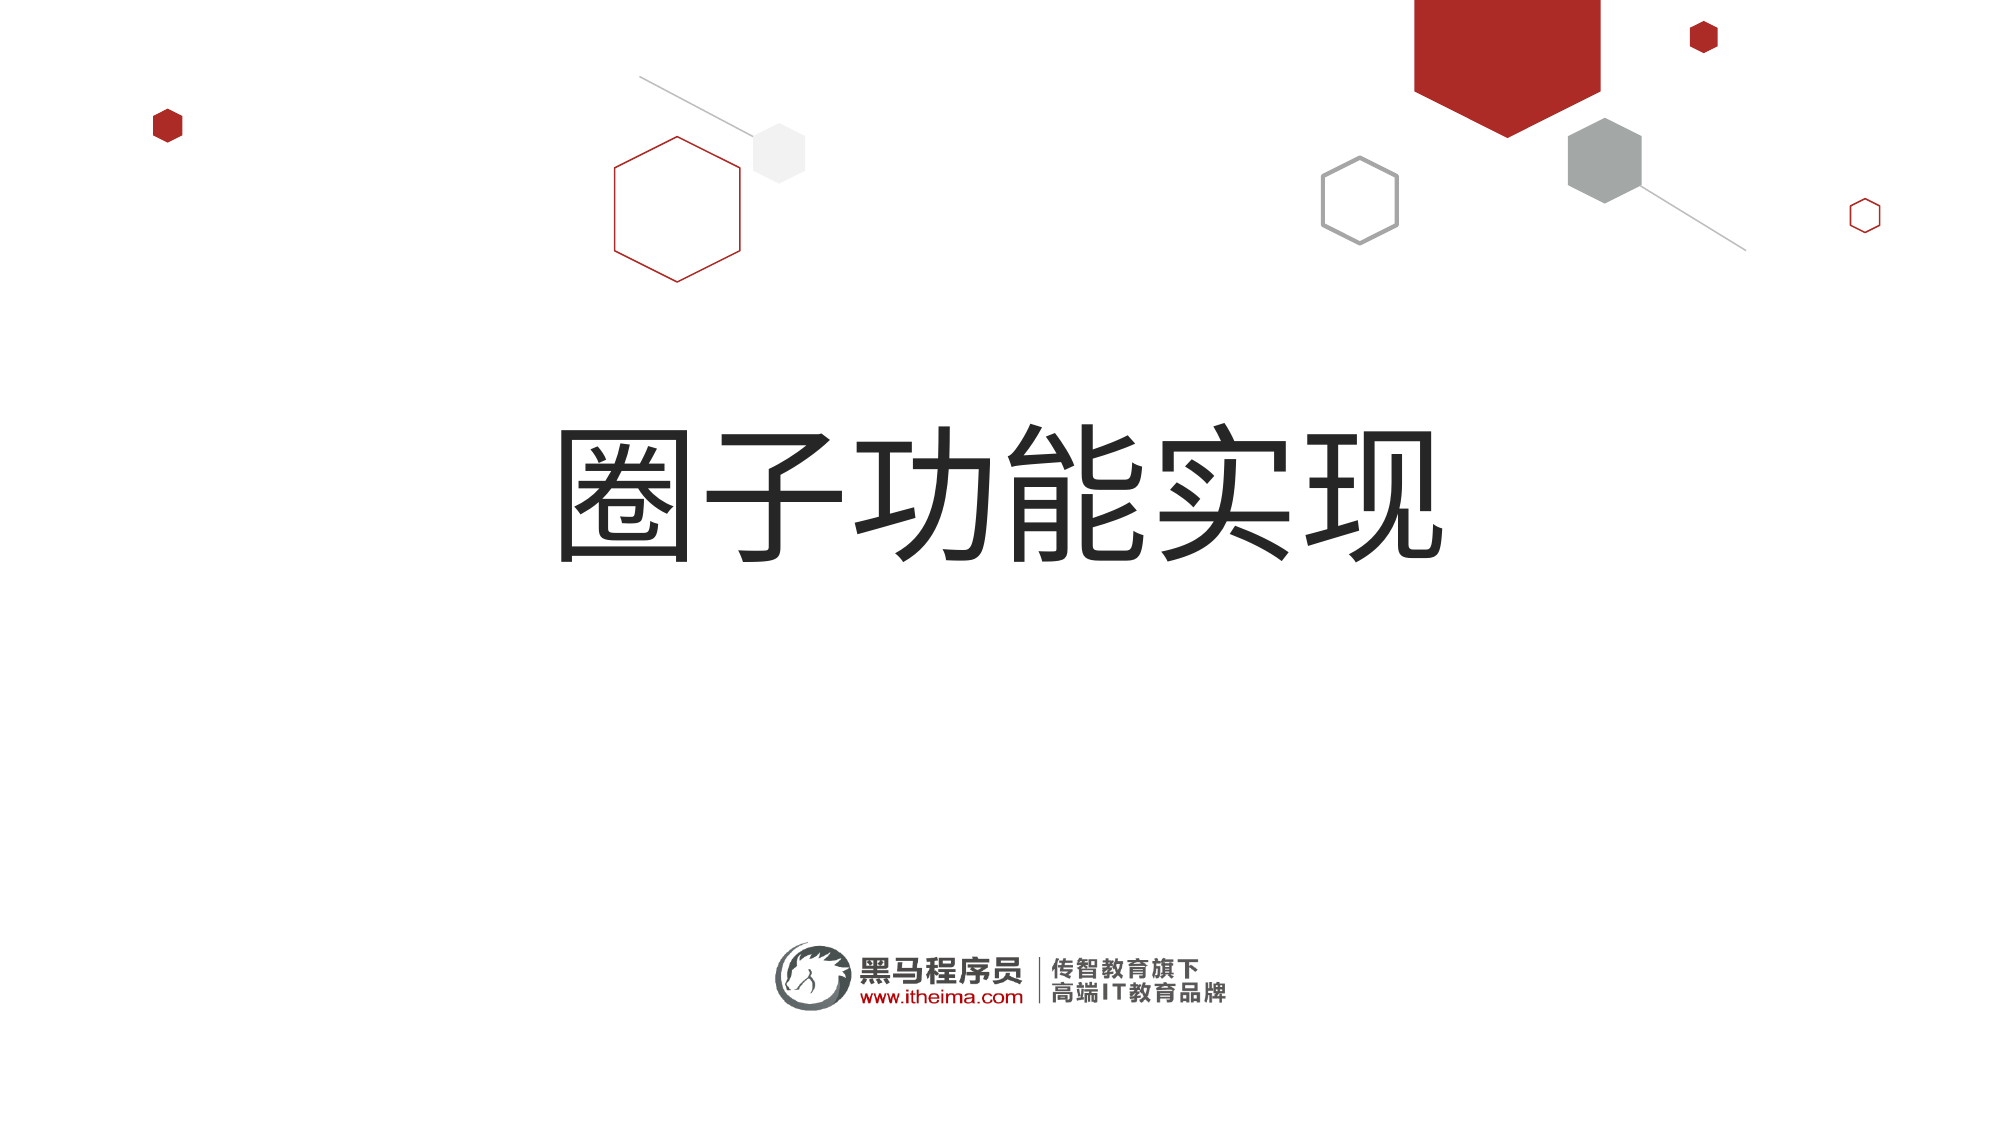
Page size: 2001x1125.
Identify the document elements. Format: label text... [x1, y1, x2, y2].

picture [774, 939, 1226, 1013]
title 圈子功能实现 [129, 395, 1871, 586]
